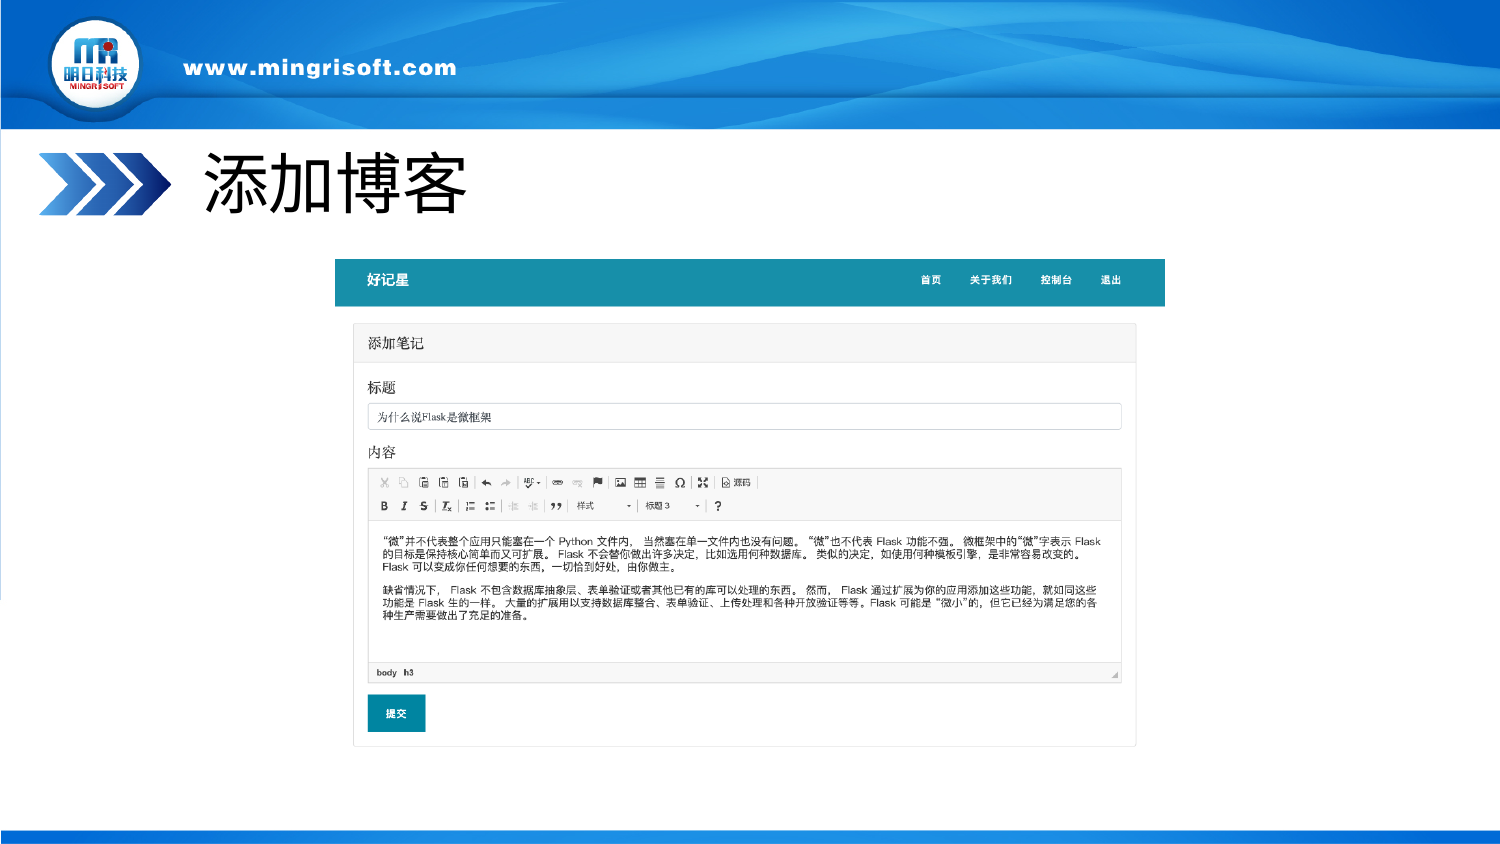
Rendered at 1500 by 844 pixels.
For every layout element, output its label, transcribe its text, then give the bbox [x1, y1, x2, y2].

picture [0, 0, 1500, 844]
text_box 添加博客 [187, 134, 1100, 235]
